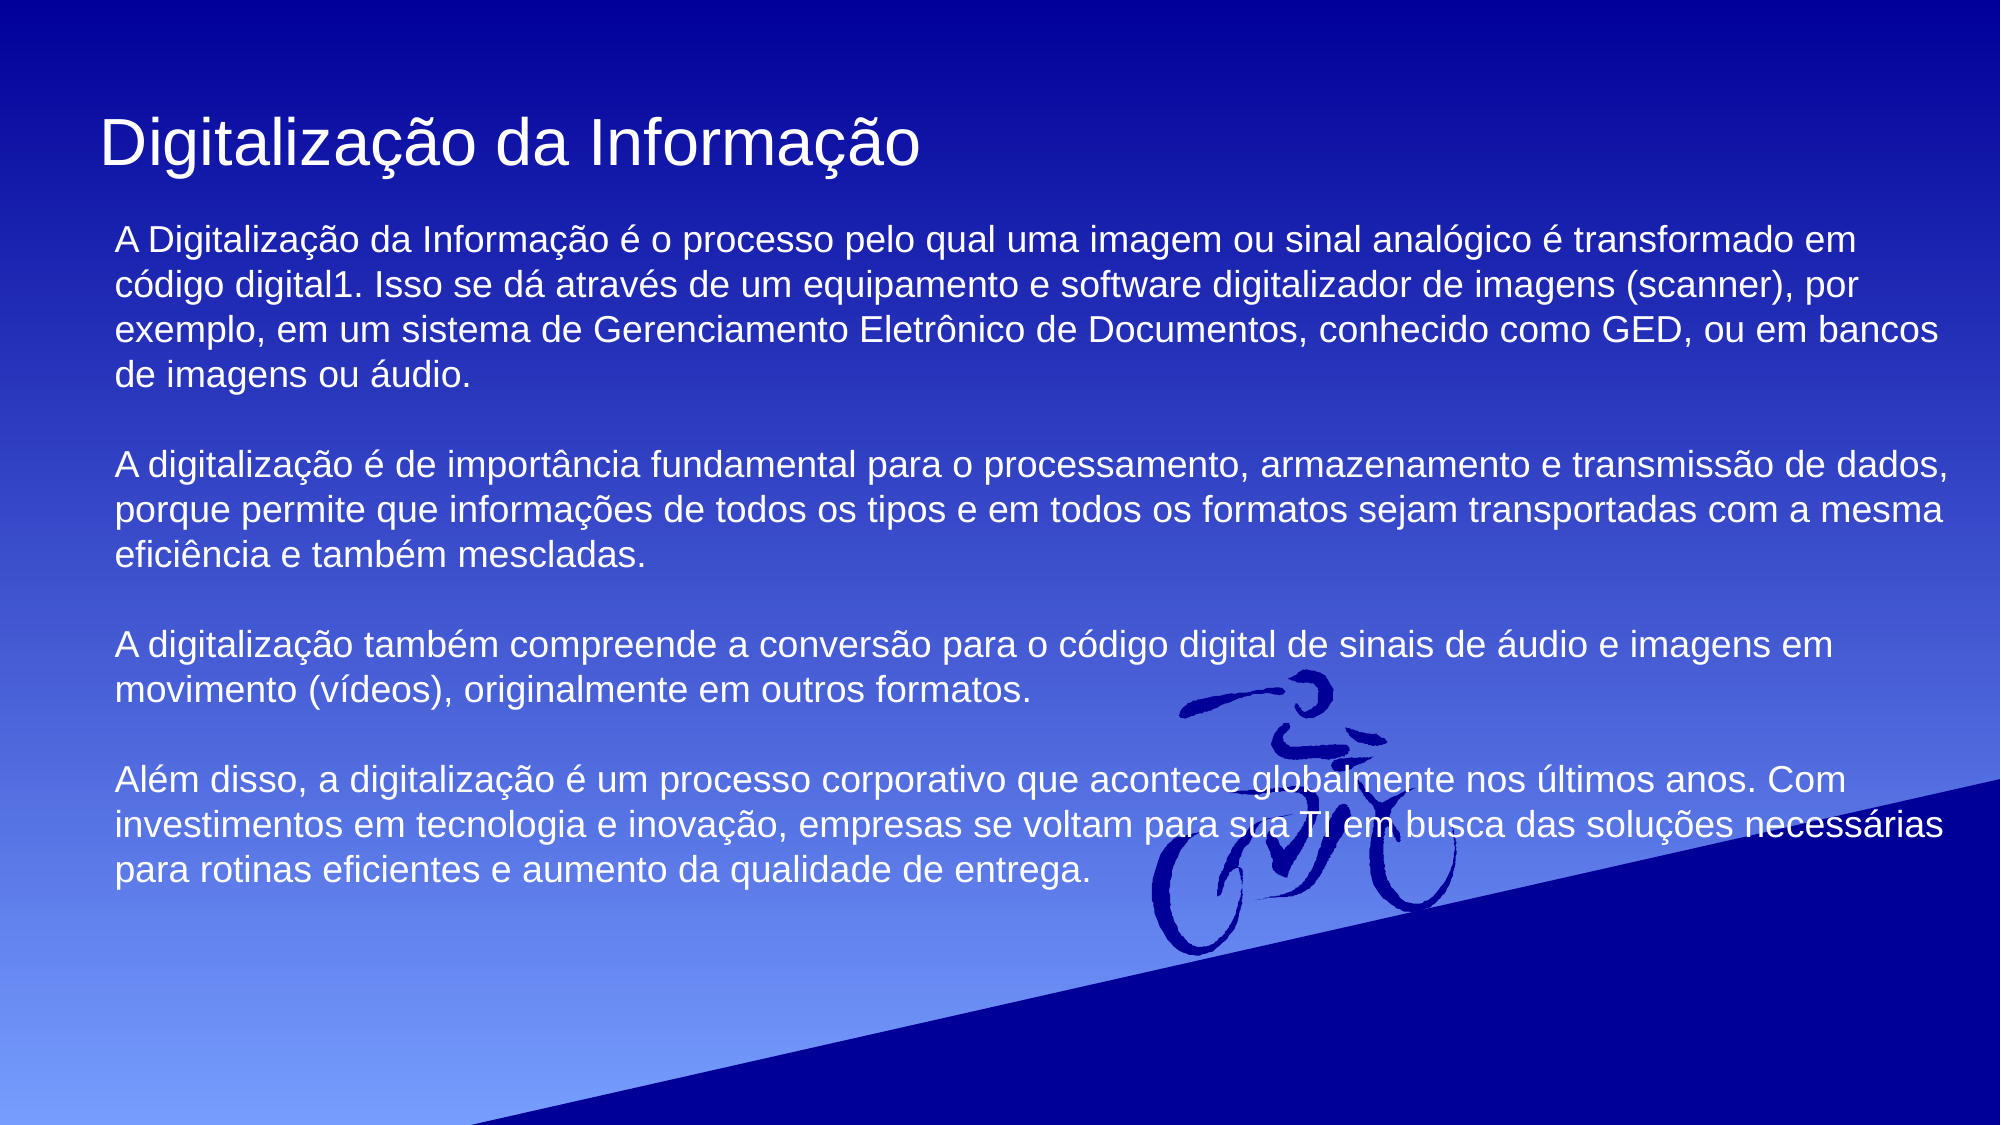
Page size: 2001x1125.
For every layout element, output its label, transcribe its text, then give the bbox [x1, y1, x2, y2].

text_box A Digitalização da Informação é o processo pelo qual uma imagem ou sinal analógico é transformado em código digital1. Isso se dá através de um equipamento e software digitalizador de imagens (scanner), por exemplo, em um sistema de Gerenciamento Eletrônico de Documentos, conhecido como GED, ou em bancos de imagens ou áudio. A digitalização é de importância fundamental para o processamento, armazenamento e transmissão de dados, porque permite que informações de todos os tipos e em todos os formatos sejam transportadas com a mesma eficiência e também mescladas. A digitalização também compreende a conversão para o código digital de sinais de áudio e imagens em movimento (vídeos), originalmente em outros formatos. Além disso, a digitalização é um processo corporativo que acontece globalmente nos últimos anos. Com investimentos em tecnologia e inovação, empresas se voltam para sua TI em busca das soluções necessárias para rotinas eficientes e aumento da qualidade de entrega. [99, 208, 1967, 965]
title Digitalização da Informação [99, 44, 1901, 208]
